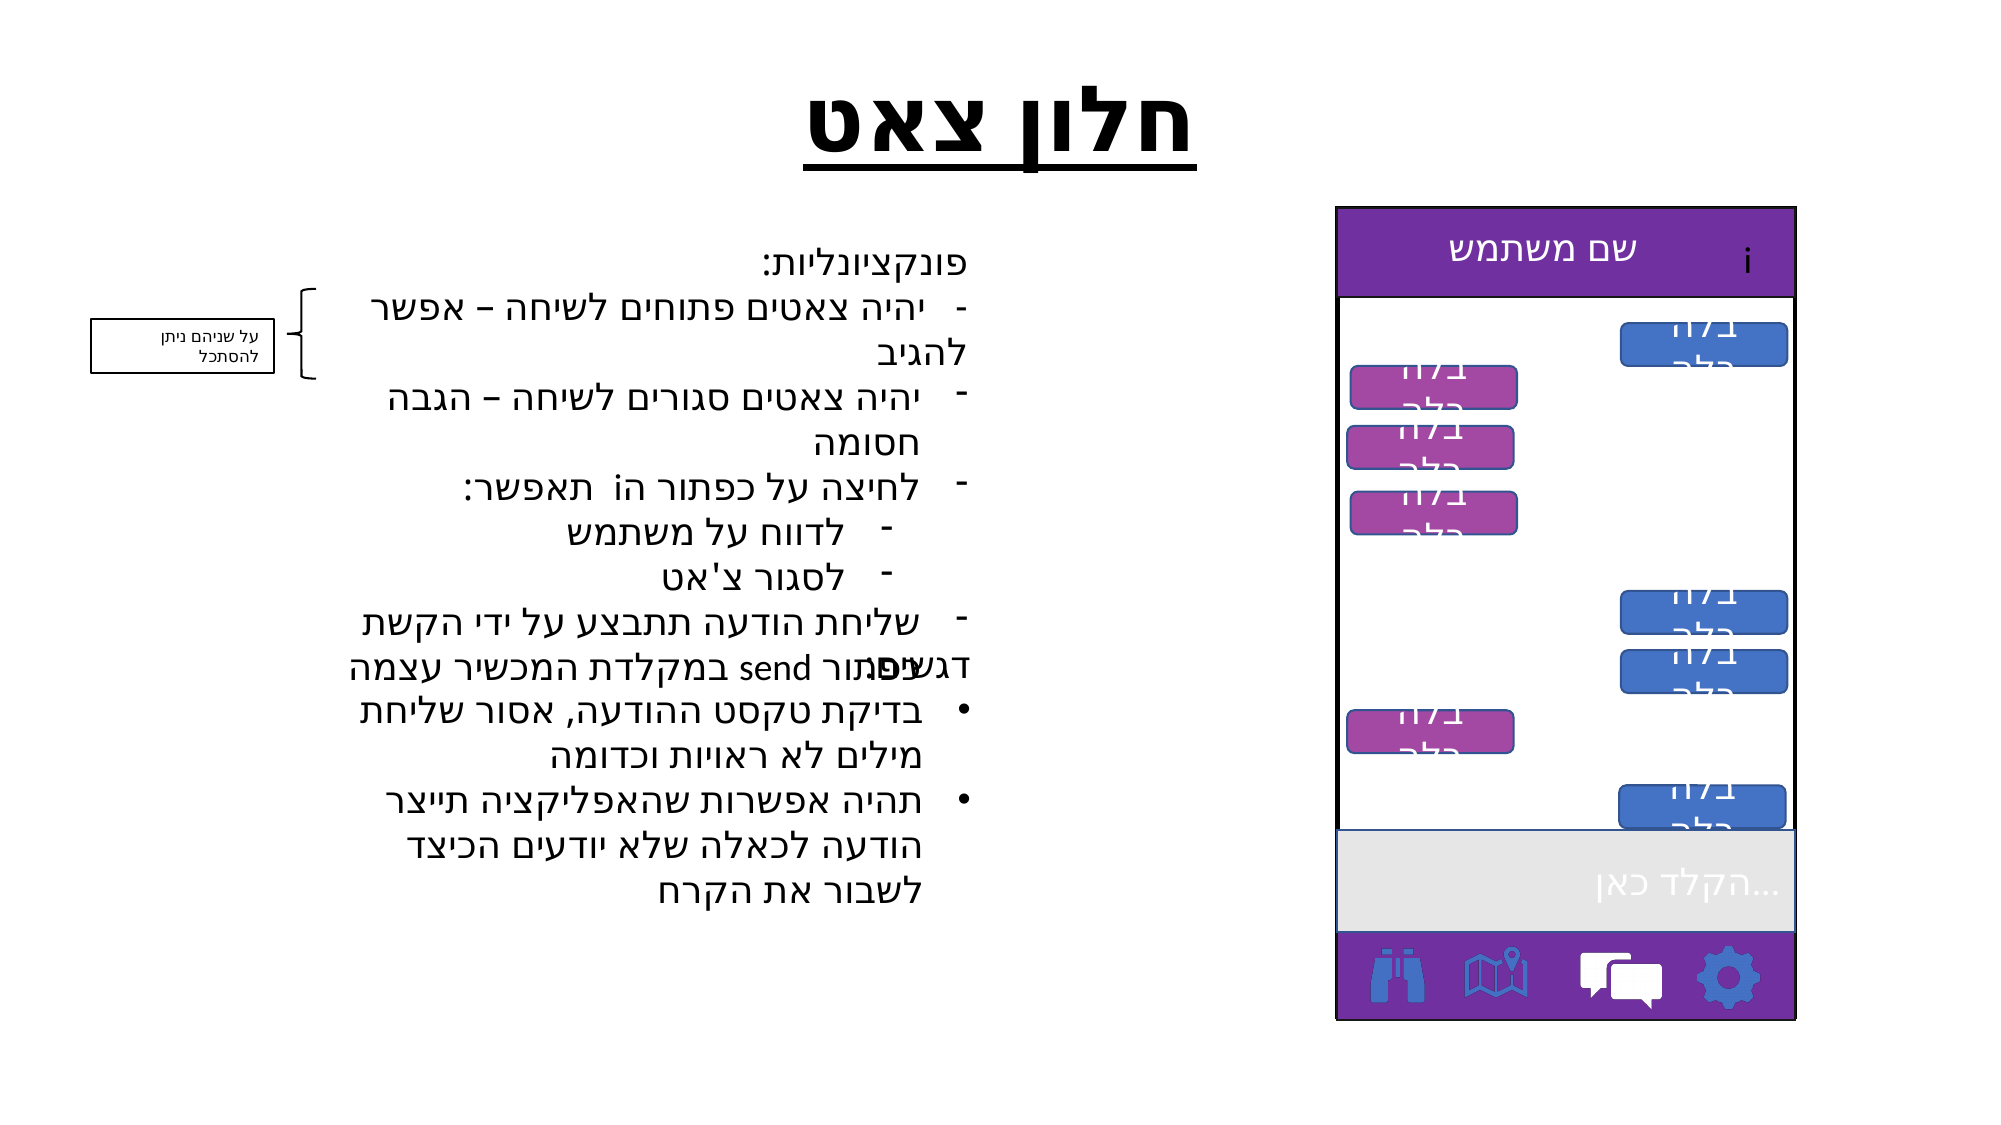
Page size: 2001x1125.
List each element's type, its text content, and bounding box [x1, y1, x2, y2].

text_box בלה בלה [1619, 589, 1789, 635]
text_box בלה בלה [1619, 322, 1789, 367]
text_box בלה בלה [1618, 784, 1787, 829]
text_box על שניהם ניתן להסתכל [90, 318, 275, 374]
text_box בלה בלה [1346, 709, 1515, 755]
text_box בלה בלה [1346, 424, 1515, 470]
text_box [1336, 298, 1796, 829]
text_box בלה בלה [1349, 364, 1519, 410]
text_box בלה בלה [1619, 649, 1789, 695]
text_box בלה בלה [1349, 490, 1519, 536]
text_box פונקציונליות: - יהיה צאטים פתוחים לשיחה – אפשר להגיב יהיה צאטים סגורים לשיחה – הגבה חסומה לחיצה על כפתור הi תאפשר: לדווח על משתמש לסגור צ'אט שליחת הודעה תתבצע על ידי הקשת כפתור send במקלדת המכשיר עצמה [281, 230, 983, 741]
text_box [1336, 207, 1796, 298]
text_box [286, 288, 317, 380]
text_box שם משתמש [1433, 216, 1742, 276]
text_box דגשים: בדיקת טקסט ההודעה, אסור שליחת מילים לא ראויות וכדומה תהיה אפשרות שהאפליקציה תייצר הודעה לכאלה שלא יודעים הכיצד לשבור את הקרח [284, 634, 986, 964]
text_box i [1728, 228, 1767, 288]
text_box הקלד כאן... [1336, 829, 1796, 933]
title חלון צאט [137, 13, 1863, 231]
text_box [1337, 931, 1796, 1030]
